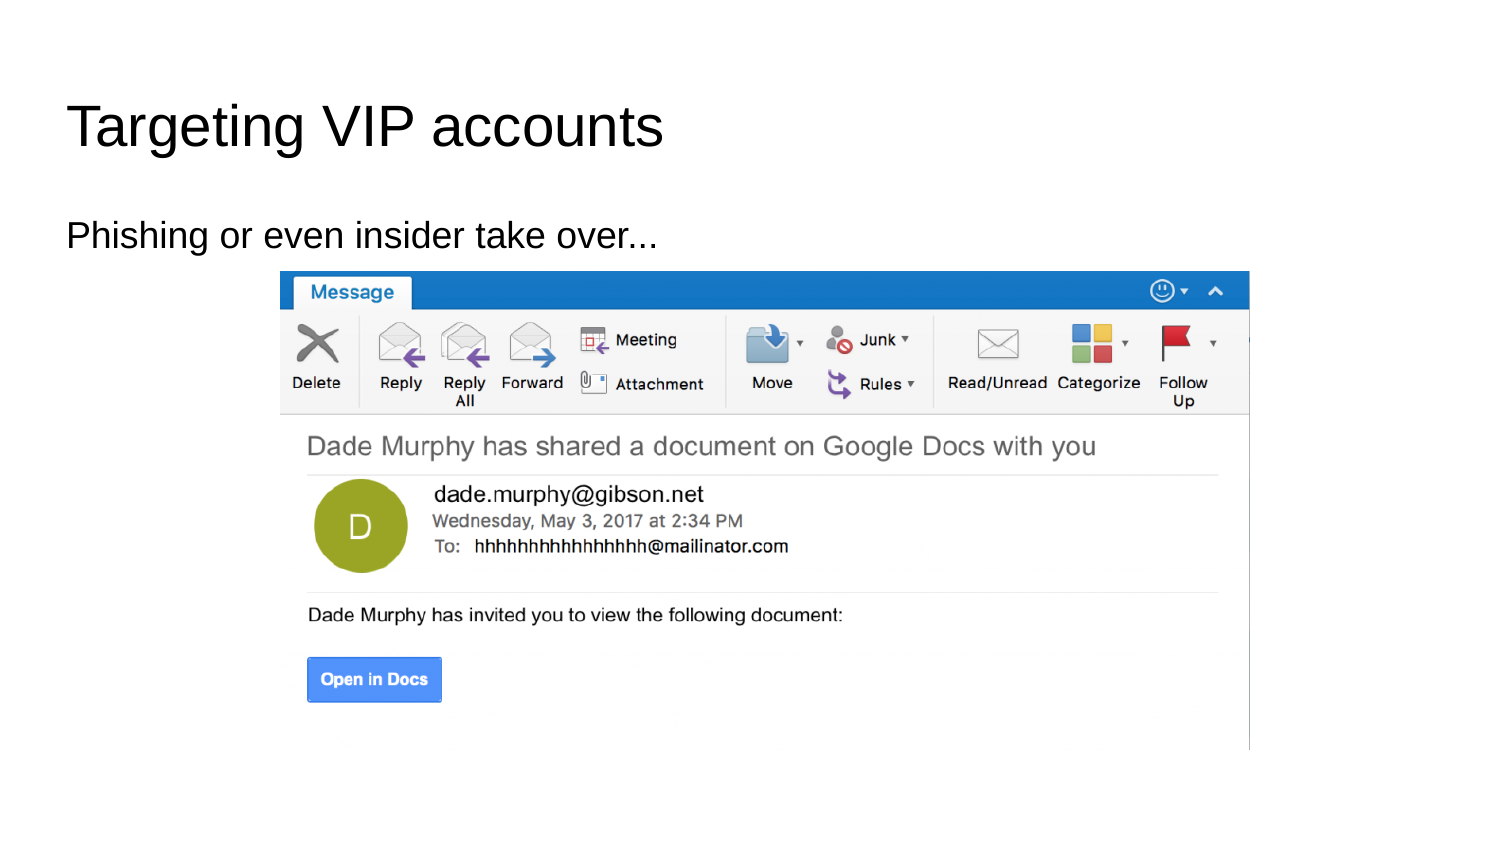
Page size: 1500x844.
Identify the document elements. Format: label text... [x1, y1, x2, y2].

title Targeting VIP accounts [51, 72, 1449, 167]
picture [280, 271, 1250, 750]
list Phishing or even insider take over... [51, 189, 1449, 750]
